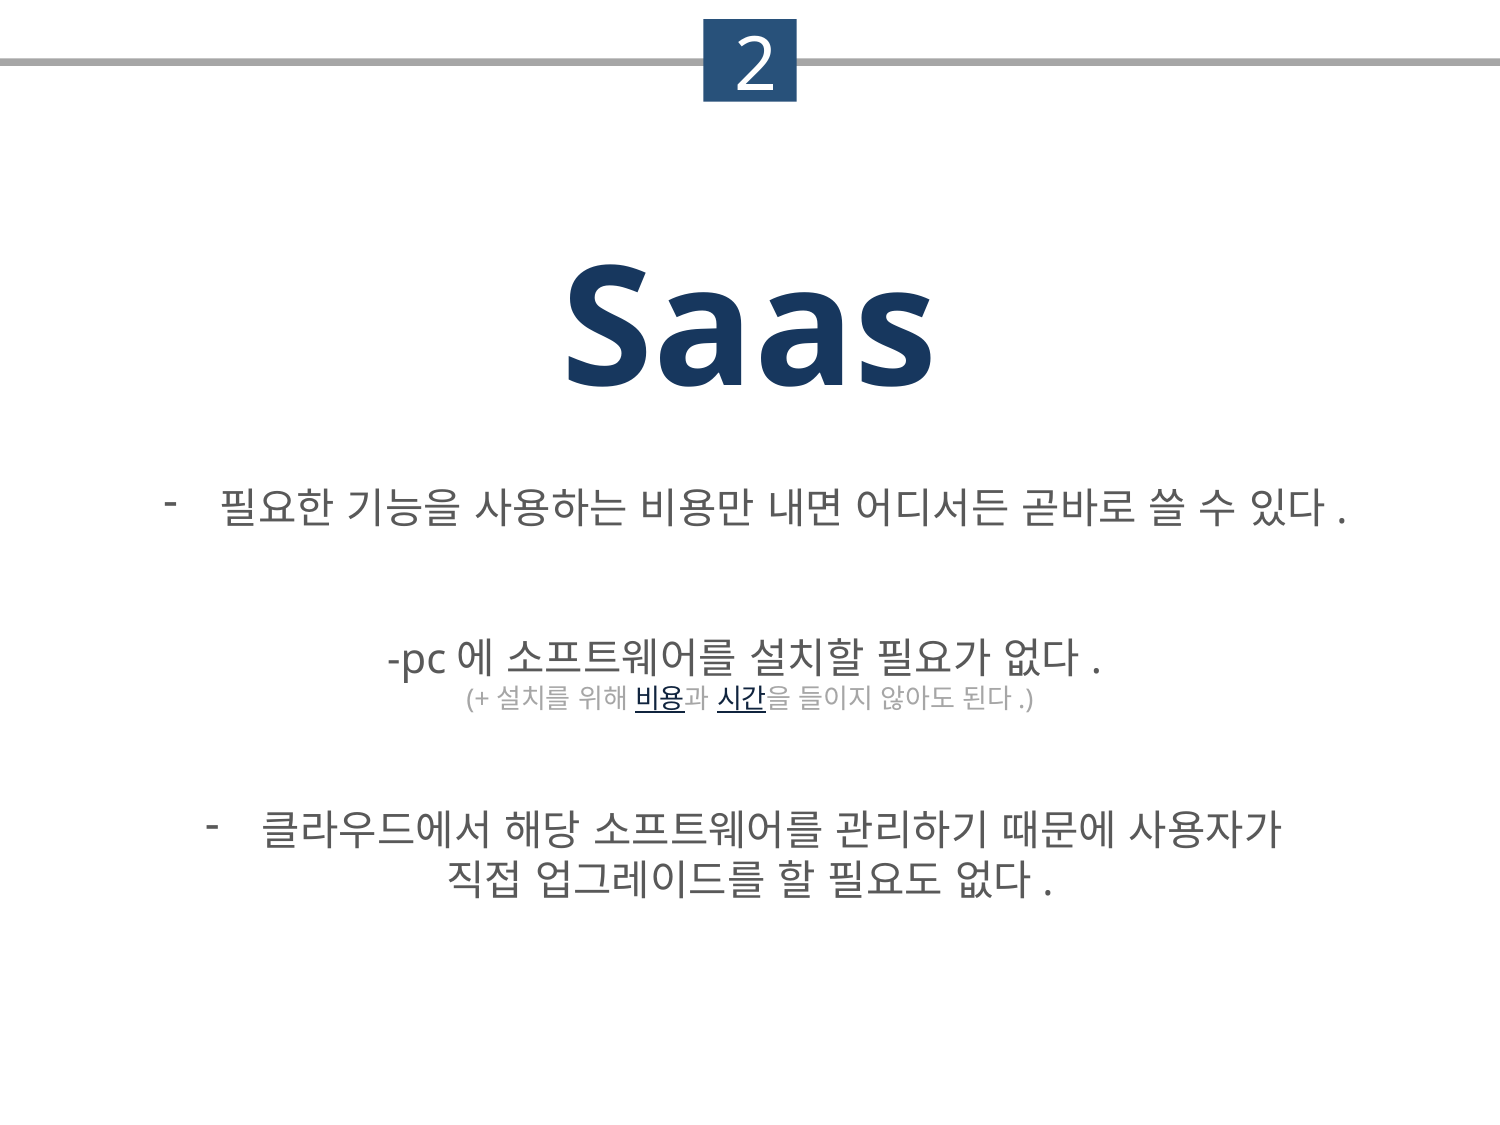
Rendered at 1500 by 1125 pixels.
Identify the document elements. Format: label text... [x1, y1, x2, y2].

text_box [0, 56, 690, 68]
text_box 2 [690, 7, 821, 113]
text_box Saas 필요한 기능을 사용하는 비용만 내면 어디서든 곧바로 쓸 수 있다. -pc에 소프트웨어를 설치할 필요가 없다. (+설치를 위해 비용과 시간을 들이지 않아도 된다.) 클라우드에서 해당 소프트웨어를 관리하기 때문에 사용자가 직접 업그레이드를 할 필요도 없다. [147, 211, 1353, 957]
text_box [821, 56, 1500, 68]
